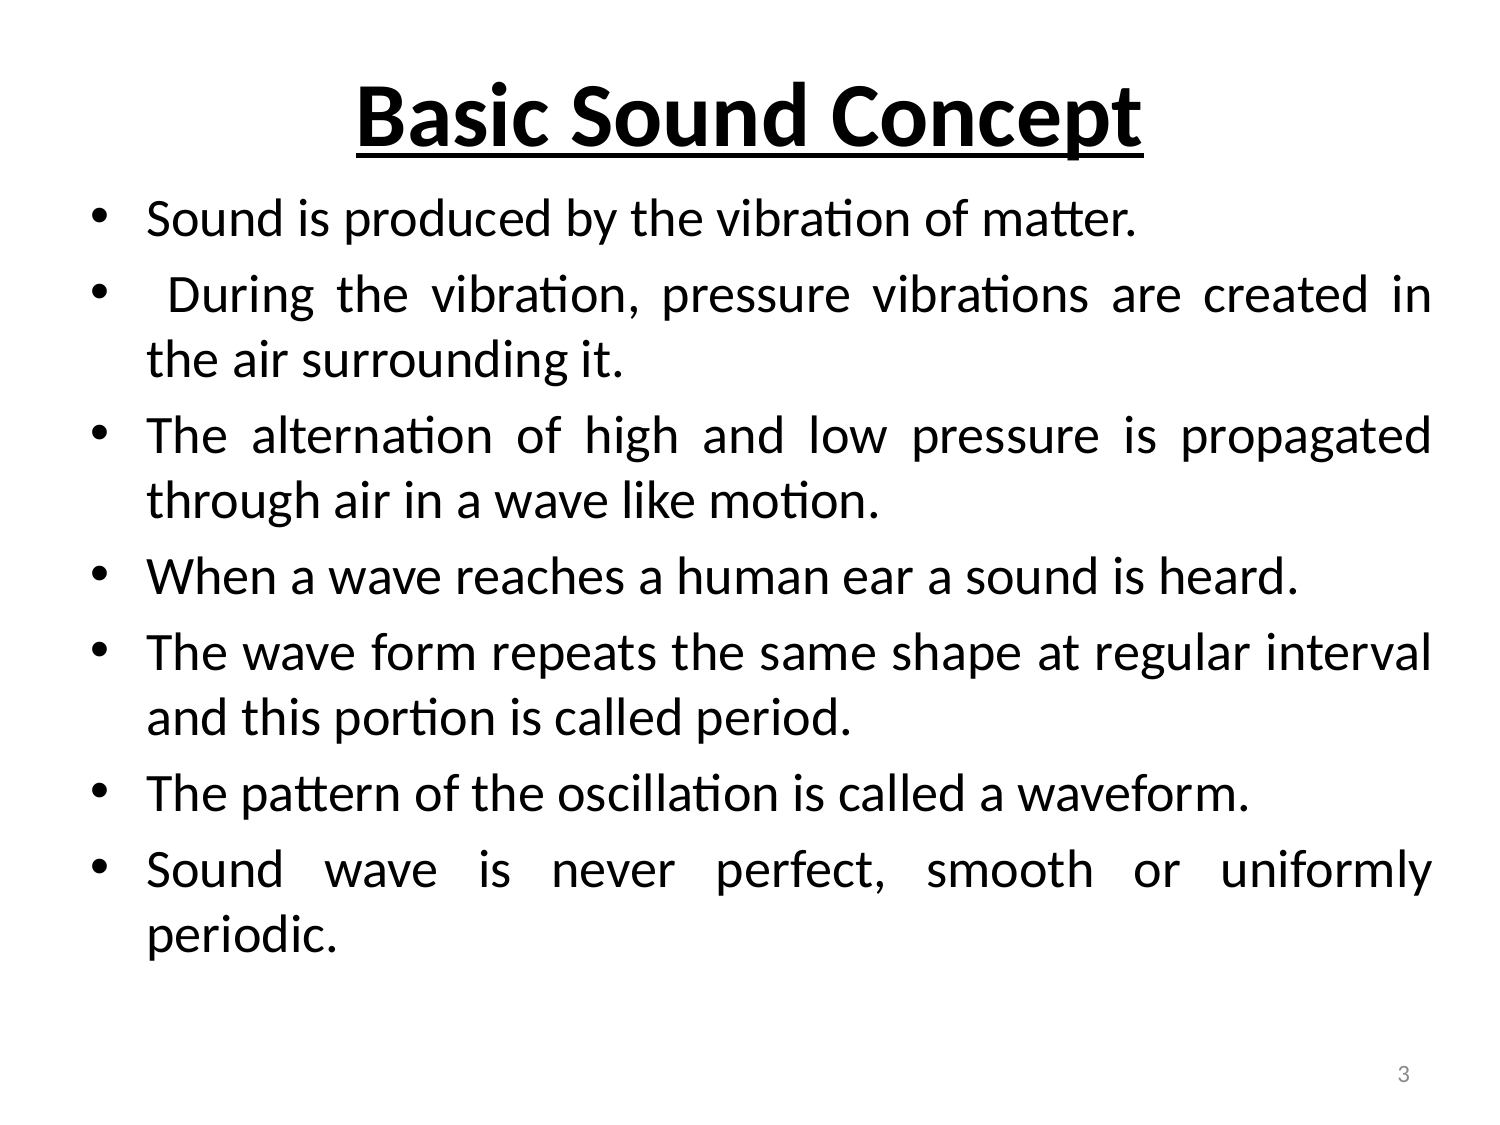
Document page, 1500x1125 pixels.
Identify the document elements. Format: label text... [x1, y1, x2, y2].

list Sound is produced by the vibration of matter. During the vibration, pressure vibrations are created in the air surrounding it. The alternation of high and low pressure is propagated through air in a wave like motion. When a wave reaches a human ear a sound is heard. The wave form repeats the same shape at regular interval and this portion is called period. The pattern of the oscillation is called a waveform. Sound wave is never perfect, smooth or uniformly periodic. [75, 174, 1450, 1050]
slide_number 3 [1074, 1042, 1425, 1103]
title Basic Sound Concept [75, 45, 1425, 174]
